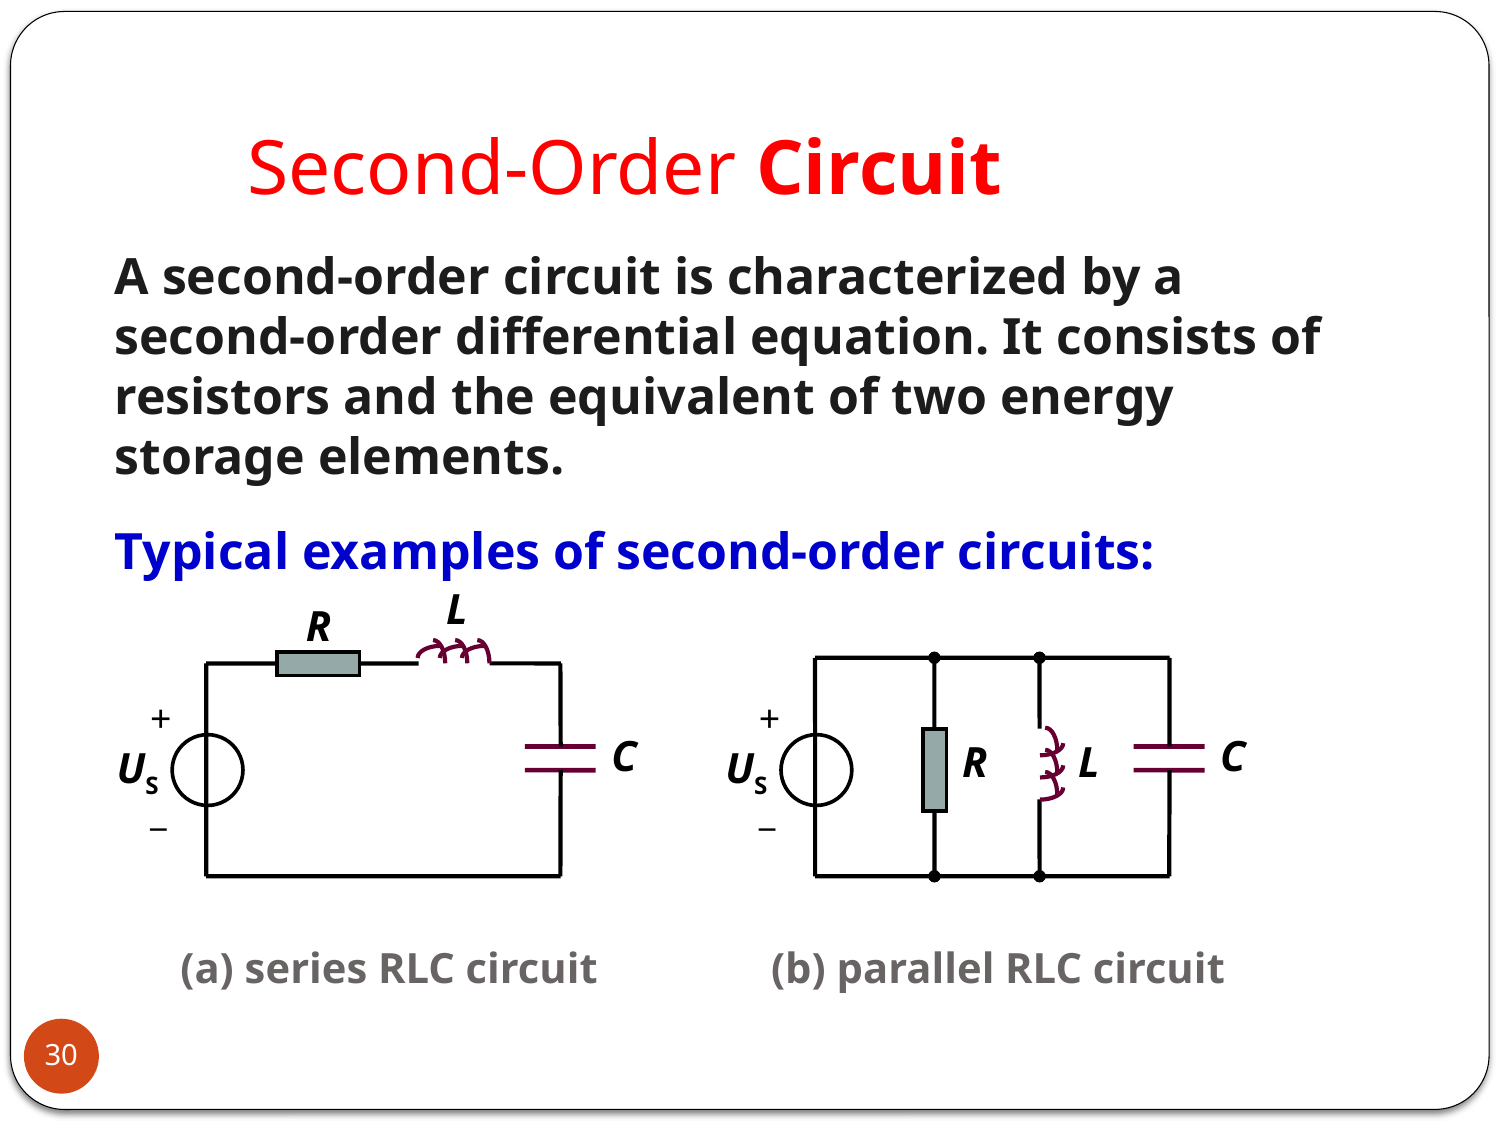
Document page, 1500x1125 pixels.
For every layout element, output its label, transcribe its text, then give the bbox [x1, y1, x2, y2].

text_box Typical examples of second-order circuits: [99, 512, 1325, 588]
slide_number 30 [23, 1018, 99, 1094]
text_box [99, 574, 1288, 1001]
text_box A second-order circuit is characterized by a second-order differential equation. It consists of resistors and the equivalent of two energy storage elements. [99, 237, 1388, 493]
text_box Second-Order Circuit [150, 112, 1100, 218]
